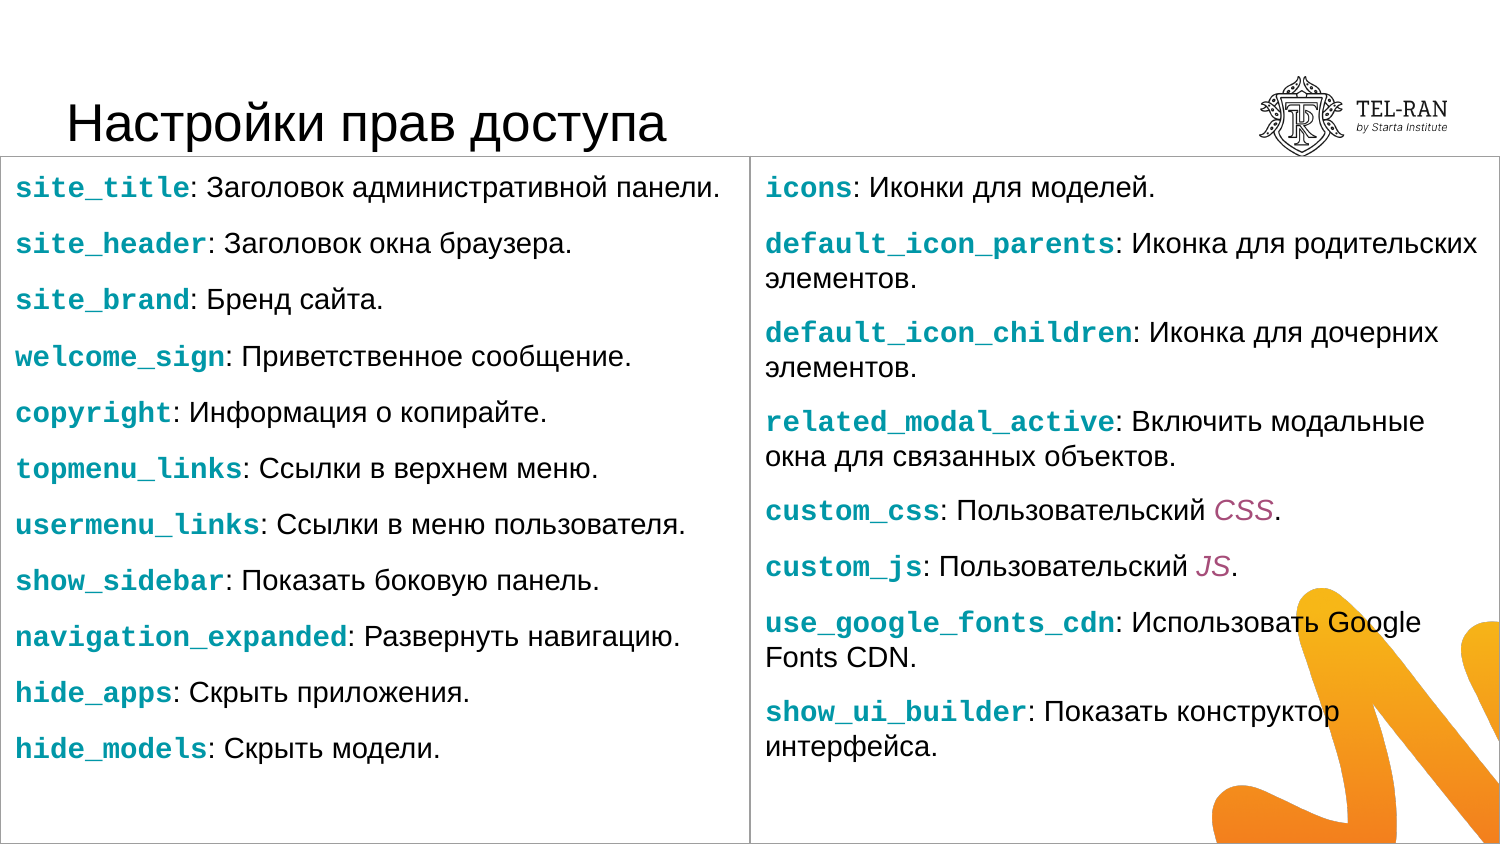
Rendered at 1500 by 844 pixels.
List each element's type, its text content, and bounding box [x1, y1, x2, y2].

title Настройки прав доступа [51, 72, 1449, 156]
picture [1259, 76, 1447, 157]
table_header site_title: Заголовок административной панели. site_header: Заголовок окна браузера. site_brand: Бренд сайта. welcome_sign: Приветственное сообщение. copyright: Информация о копирайте. topmenu_links: Ссылки в верхнем меню. usermenu_links: Ссылки в меню пользователя. show_sidebar: Показать боковую панель. navigation_expanded: Развернуть навигацию. hide_apps: Скрыть приложения. hide_models: Скрыть модели. [1, 157, 749, 843]
table_header icons: Иконки для моделей. default_icon_parents: Иконка для родительских элементов. default_icon_children: Иконка для дочерних элементов. related_modal_active: Включить модальные окна для связанных объектов. custom_css: Пользовательский CSS. custom_js: Пользовательский JS. use_google_fonts_cdn: Использовать Google Fonts CDN. show_ui_builder: Показать конструктор интерфейса. [751, 157, 1499, 843]
picture [1152, 588, 1500, 844]
